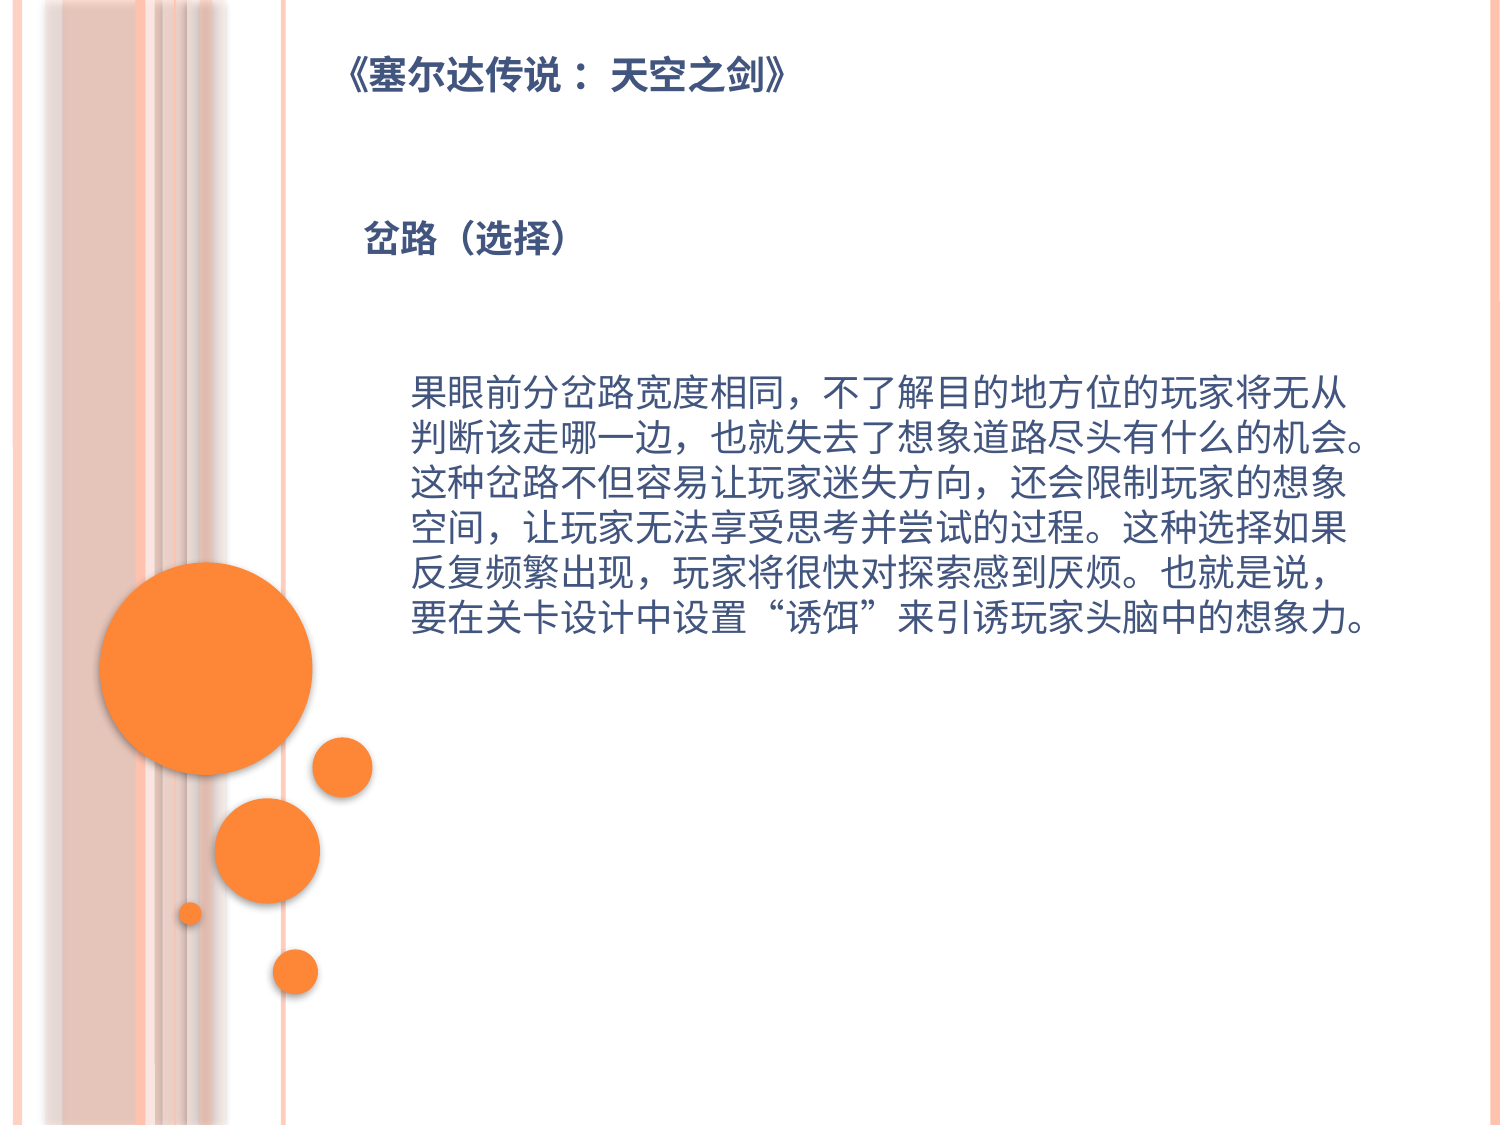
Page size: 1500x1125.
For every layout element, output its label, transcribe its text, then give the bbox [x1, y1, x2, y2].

text_box 果眼前分岔路宽度相同，不了解目的地方位的玩家将无从判断该走哪一边，也就失去了想象道路尽头有什么的机会。这种岔路不但容易让玩家迷失方向，还会限制玩家的想象空间，让玩家无法享受思考并尝试的过程。这种选择如果反复频繁出现，玩家将很快对探索感到厌烦。也就是说，要在关卡设计中设置“诱饵”来引诱玩家头脑中的想象力。 [395, 361, 1376, 647]
title 《塞尔达传说 ：天空之剑》 [265, 42, 869, 173]
text_box 岔路（选择） [348, 208, 1412, 268]
